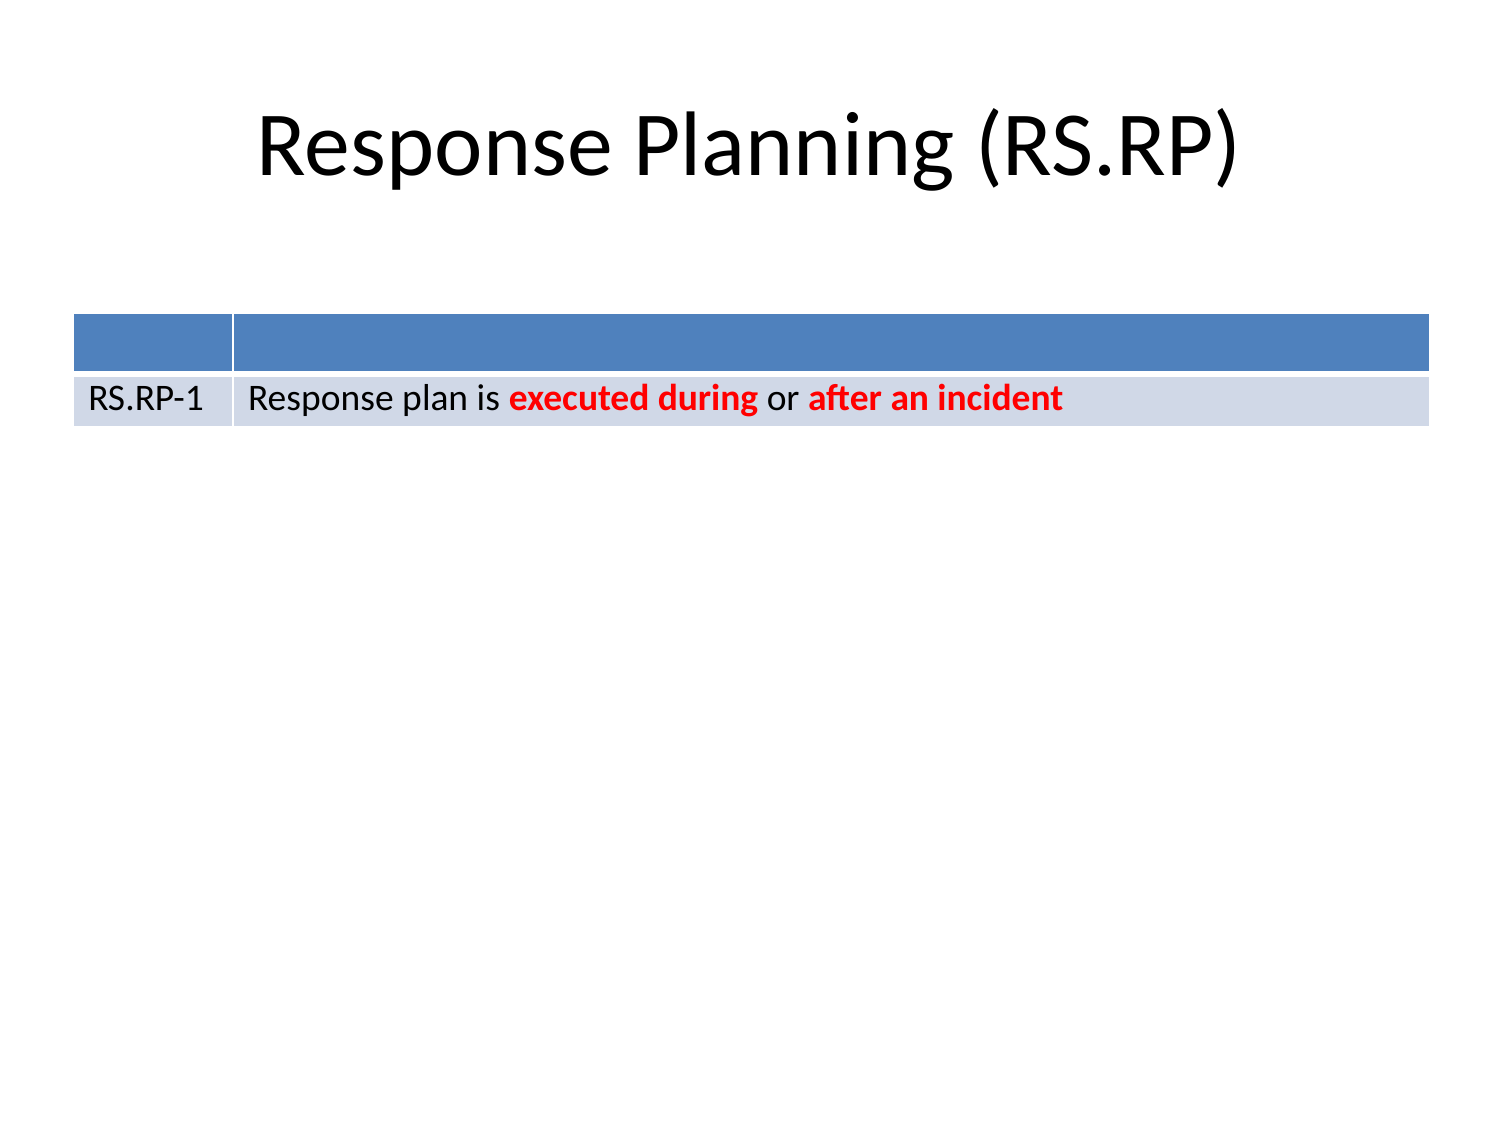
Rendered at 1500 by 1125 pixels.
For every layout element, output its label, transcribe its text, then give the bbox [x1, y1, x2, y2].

table_cell Response plan is executed during or after an incident [234, 377, 1429, 426]
table_cell RS.RP-1 [74, 377, 232, 426]
title Response Planning (RS.RP) [75, 45, 1425, 233]
table_header [74, 314, 232, 371]
table_header [234, 314, 1429, 371]
